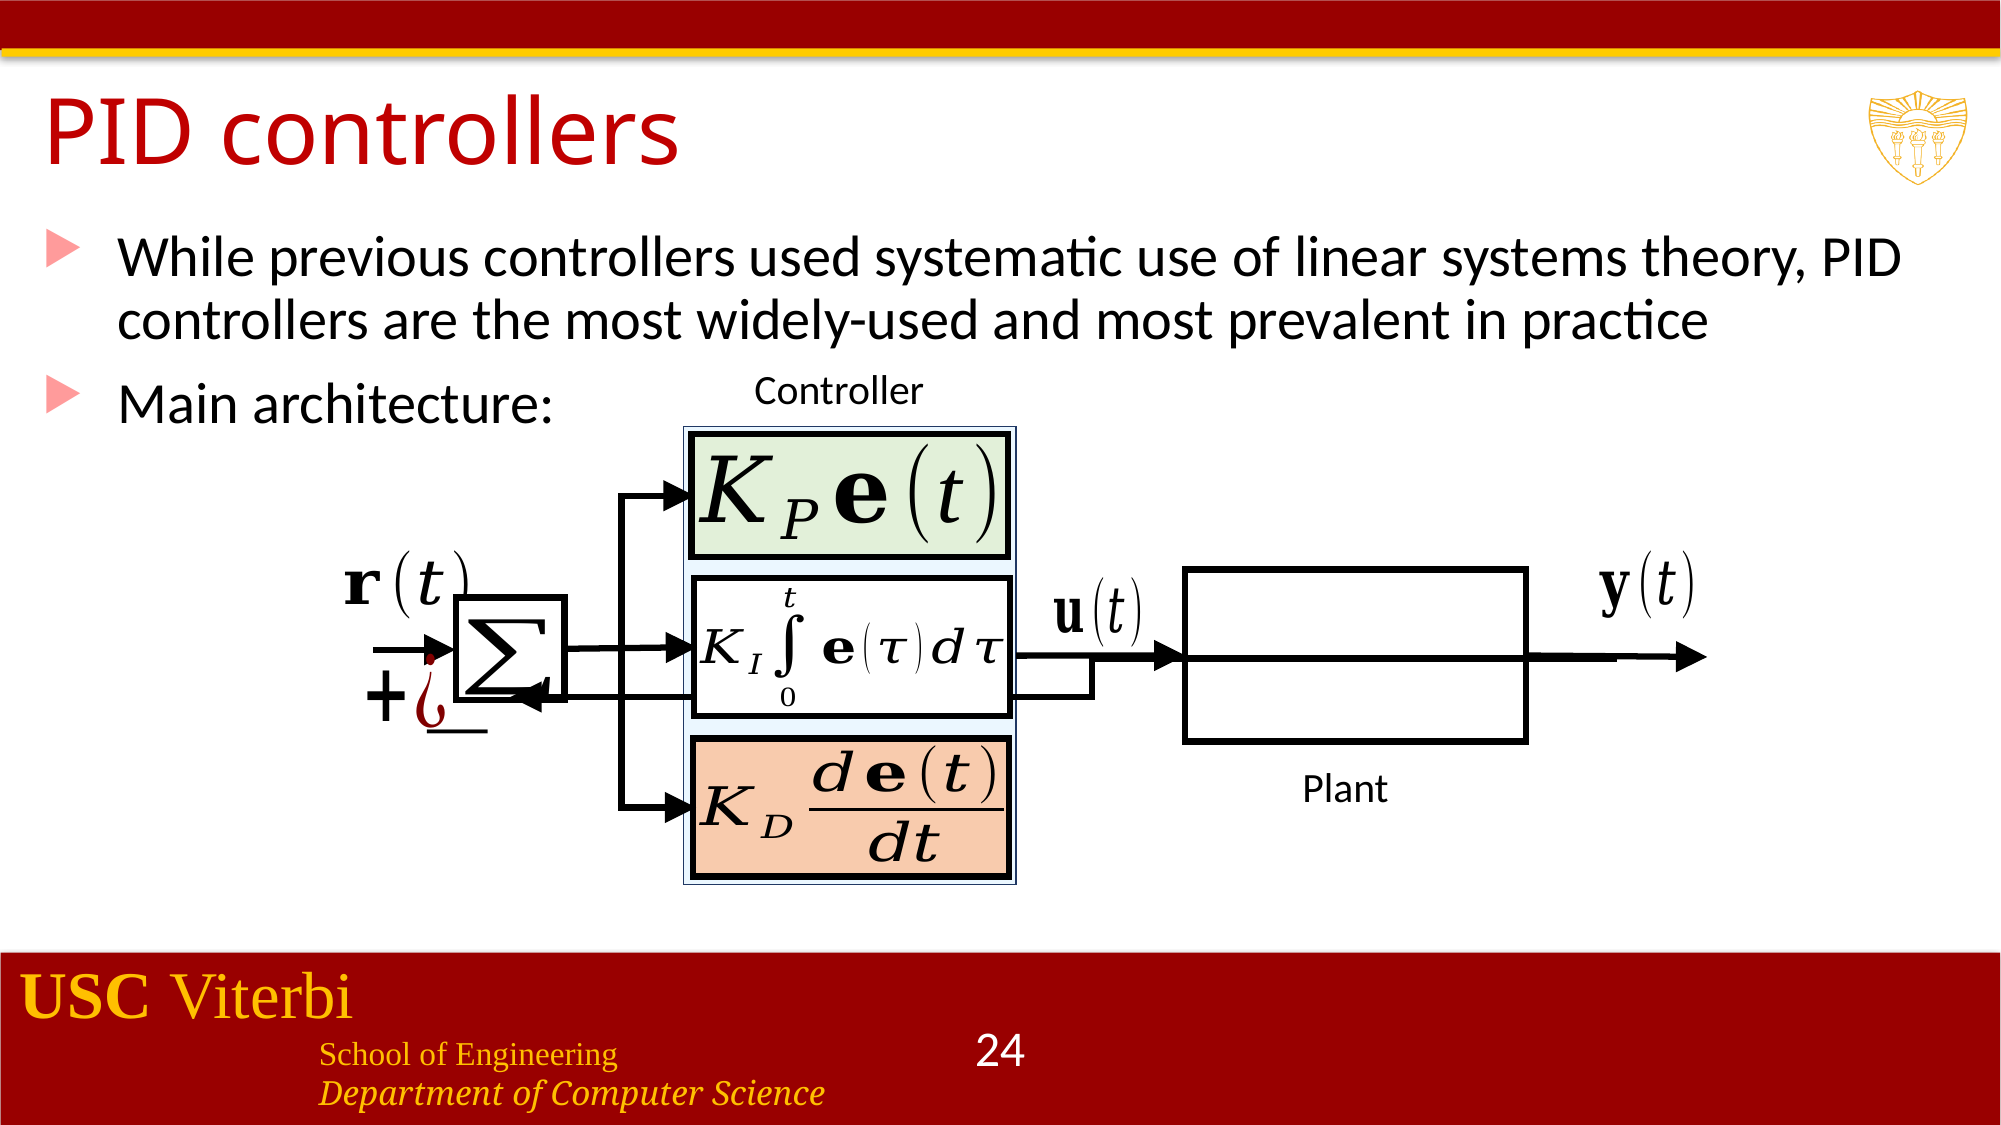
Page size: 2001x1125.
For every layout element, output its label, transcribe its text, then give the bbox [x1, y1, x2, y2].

text_box [683, 651, 691, 658]
text_box [683, 608, 691, 643]
picture [1836, 76, 2000, 199]
text_box [683, 454, 688, 491]
list While previous controllers used systematic use of linear systems theory, PID controllers are the most widely-used and most prevalent in practice Main architecture: [27, 218, 1947, 454]
title PID controllers [27, 70, 1819, 199]
text_box Controller [739, 355, 940, 421]
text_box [580, 691, 739, 766]
text_box [683, 700, 1017, 885]
slide_number 24 [774, 1016, 1225, 1077]
text_box [735, 454, 1017, 658]
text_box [582, 535, 735, 608]
text_box [683, 500, 688, 535]
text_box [510, 658, 1617, 697]
text_box Plant [1287, 753, 1404, 819]
